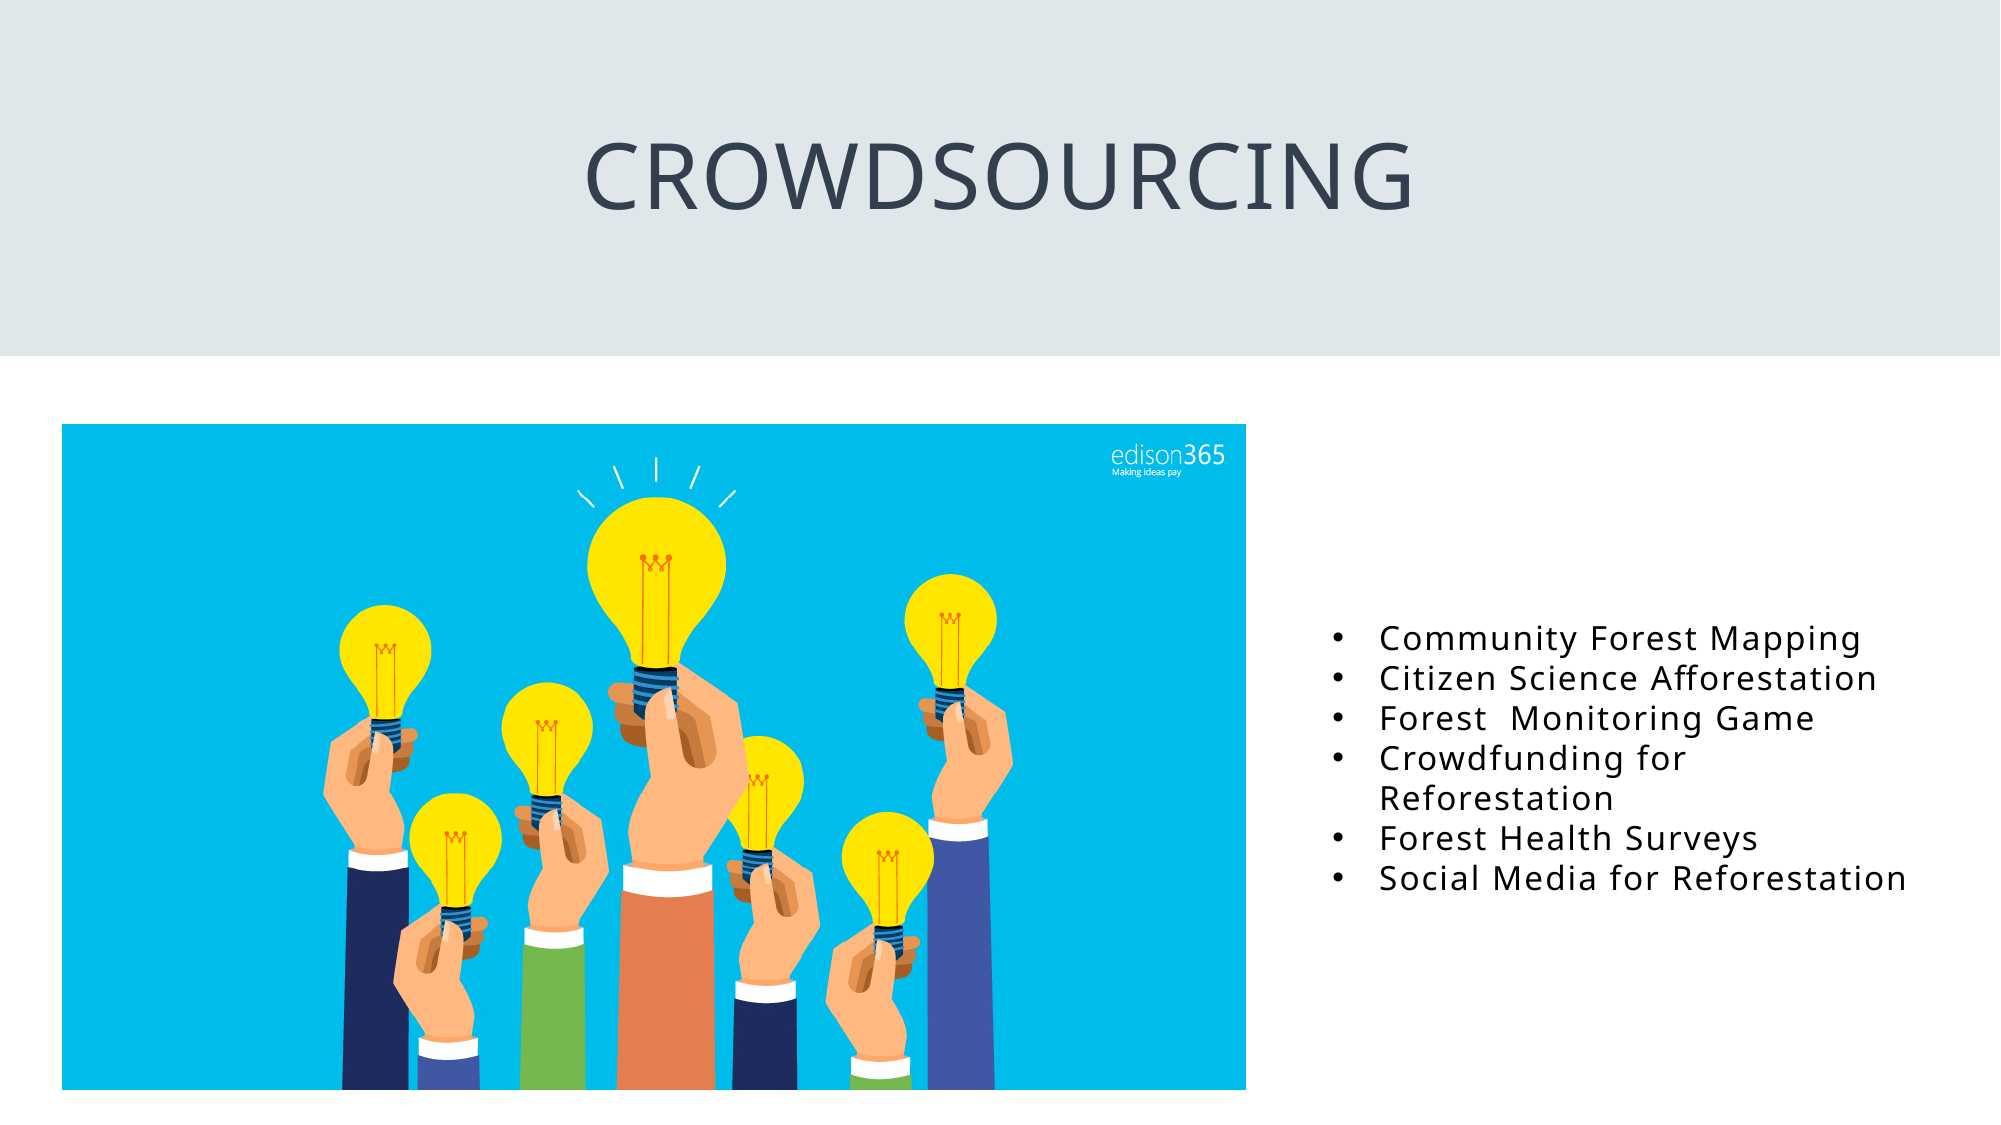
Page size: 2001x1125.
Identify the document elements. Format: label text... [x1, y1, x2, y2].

title Crowdsourcing [137, 98, 1863, 262]
list Community Forest Mapping Citizen Science Afforestation Forest Monitoring Game Crowdfunding for Reforestation Forest Health Surveys Social Media for Reforestation [1317, 424, 1938, 1090]
picture [502, 683, 608, 1090]
picture [1215, 445, 1223, 454]
picture [826, 575, 1012, 1090]
picture [324, 606, 501, 1090]
picture [588, 498, 819, 1090]
